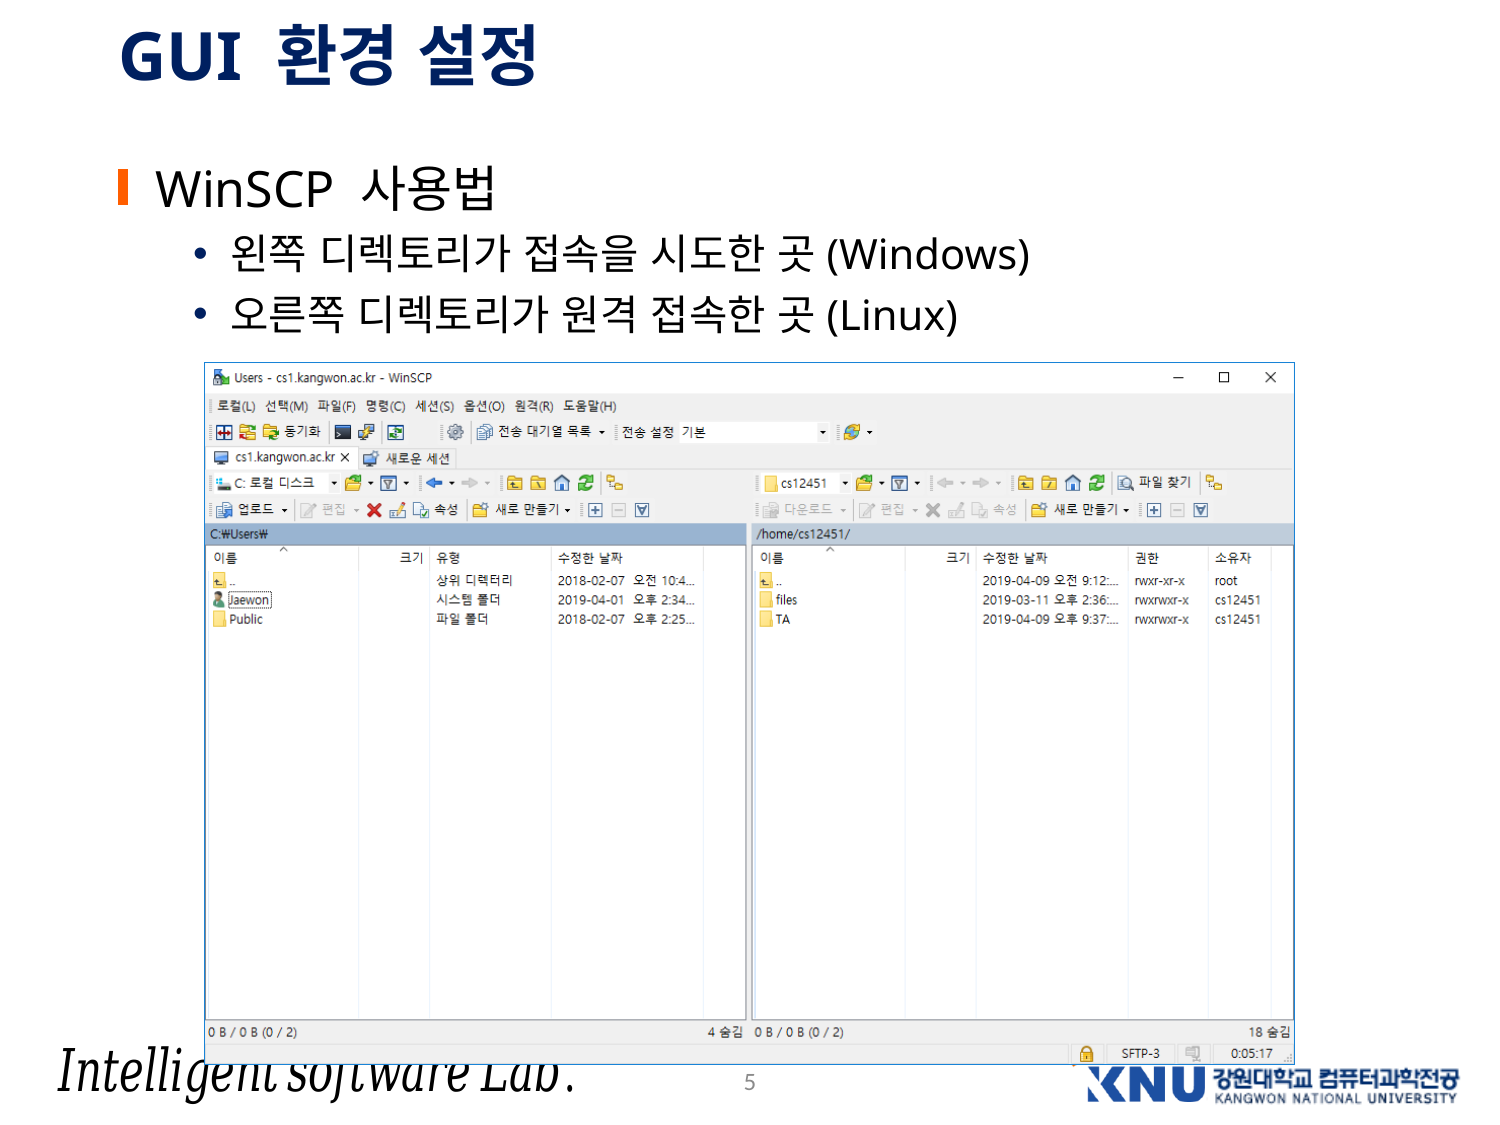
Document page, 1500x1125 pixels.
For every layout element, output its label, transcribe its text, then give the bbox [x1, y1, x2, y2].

title GUI 환경 설정 [103, 15, 1397, 101]
list WinSCP 사용법 왼쪽 디렉토리가 접속을 시도한 곳(Windows) 오른쪽 디렉토리가 원격 접속한 곳(Linux) [103, 149, 1397, 1002]
picture [204, 362, 1468, 1106]
picture [118, 169, 128, 205]
